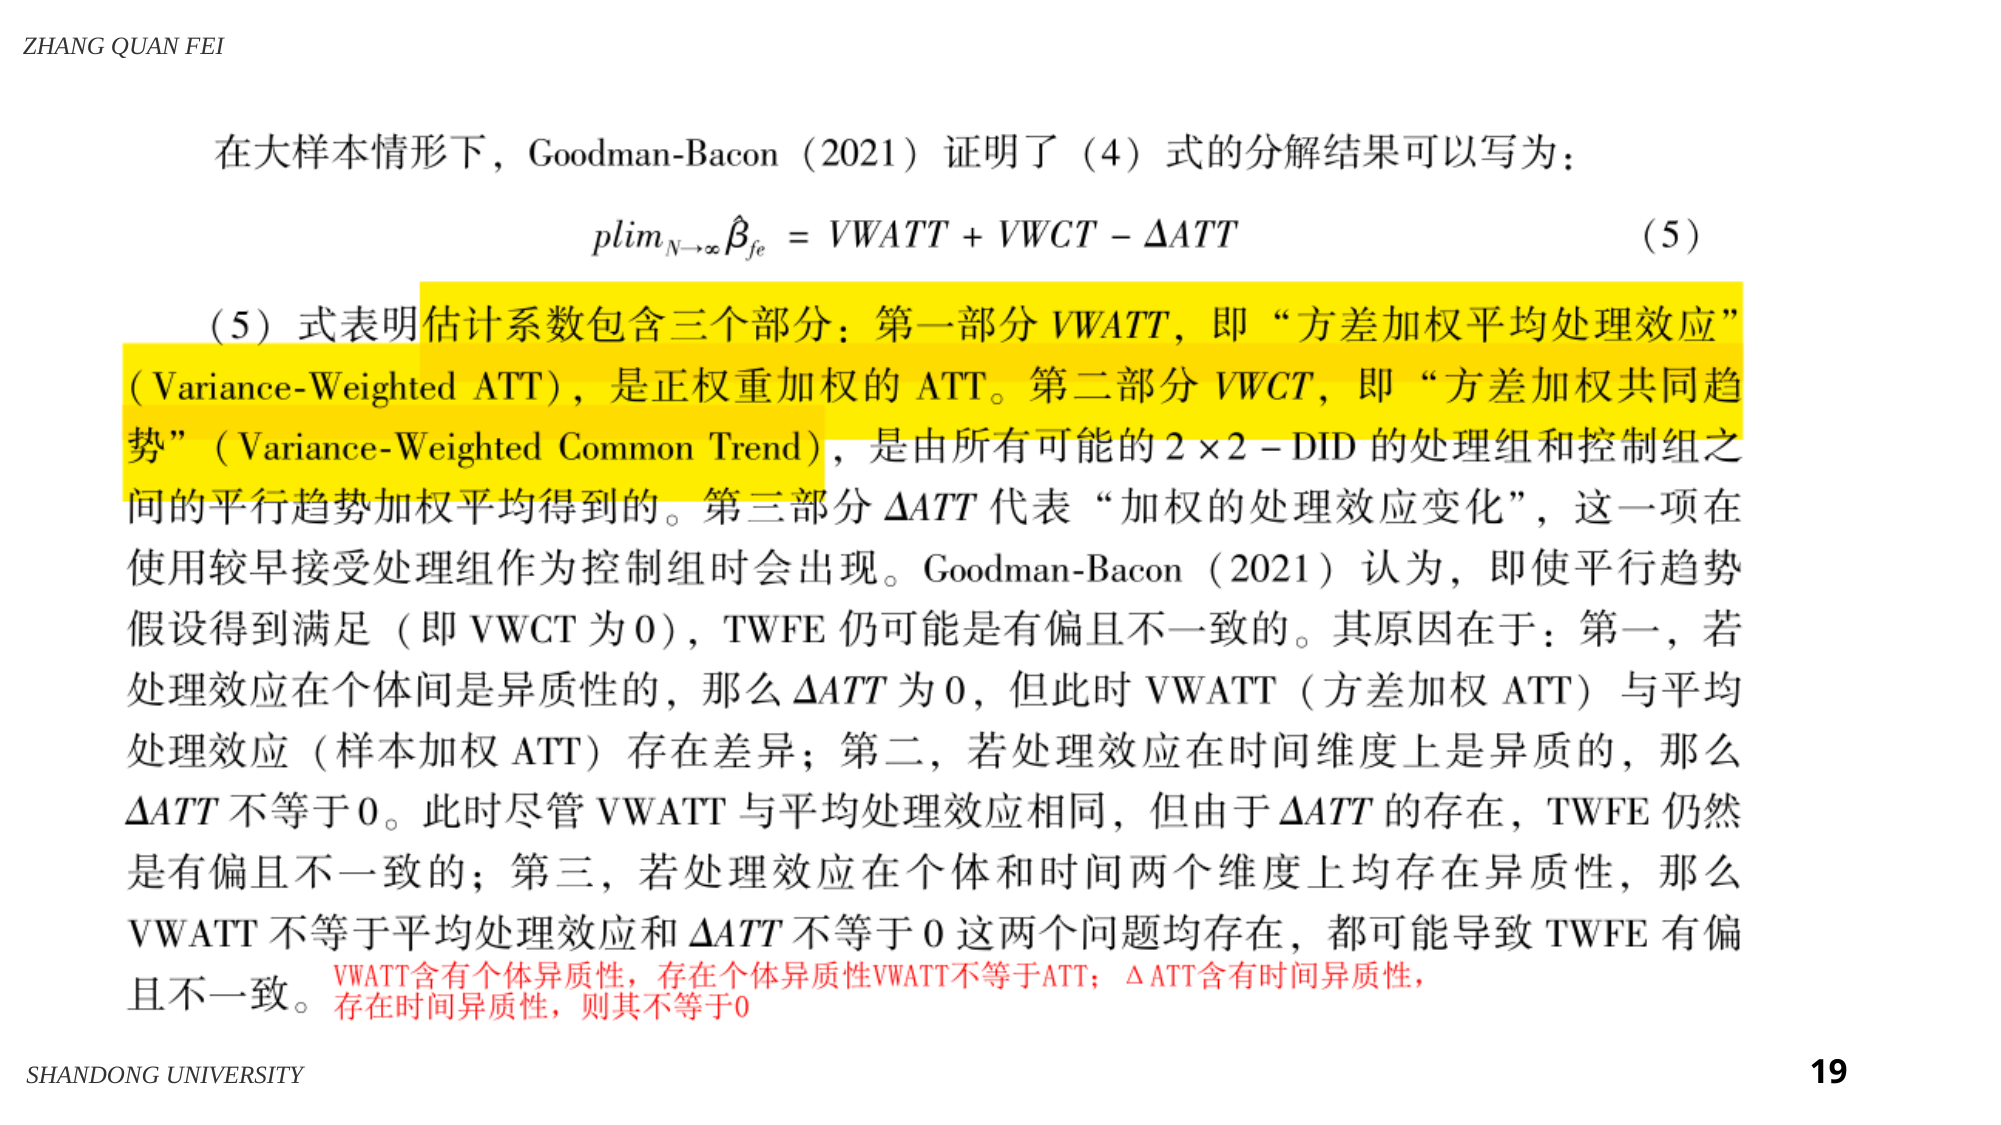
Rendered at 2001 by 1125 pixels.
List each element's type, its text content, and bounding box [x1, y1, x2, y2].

slide_number 19 [1412, 1042, 1863, 1103]
picture [76, 127, 1772, 1023]
